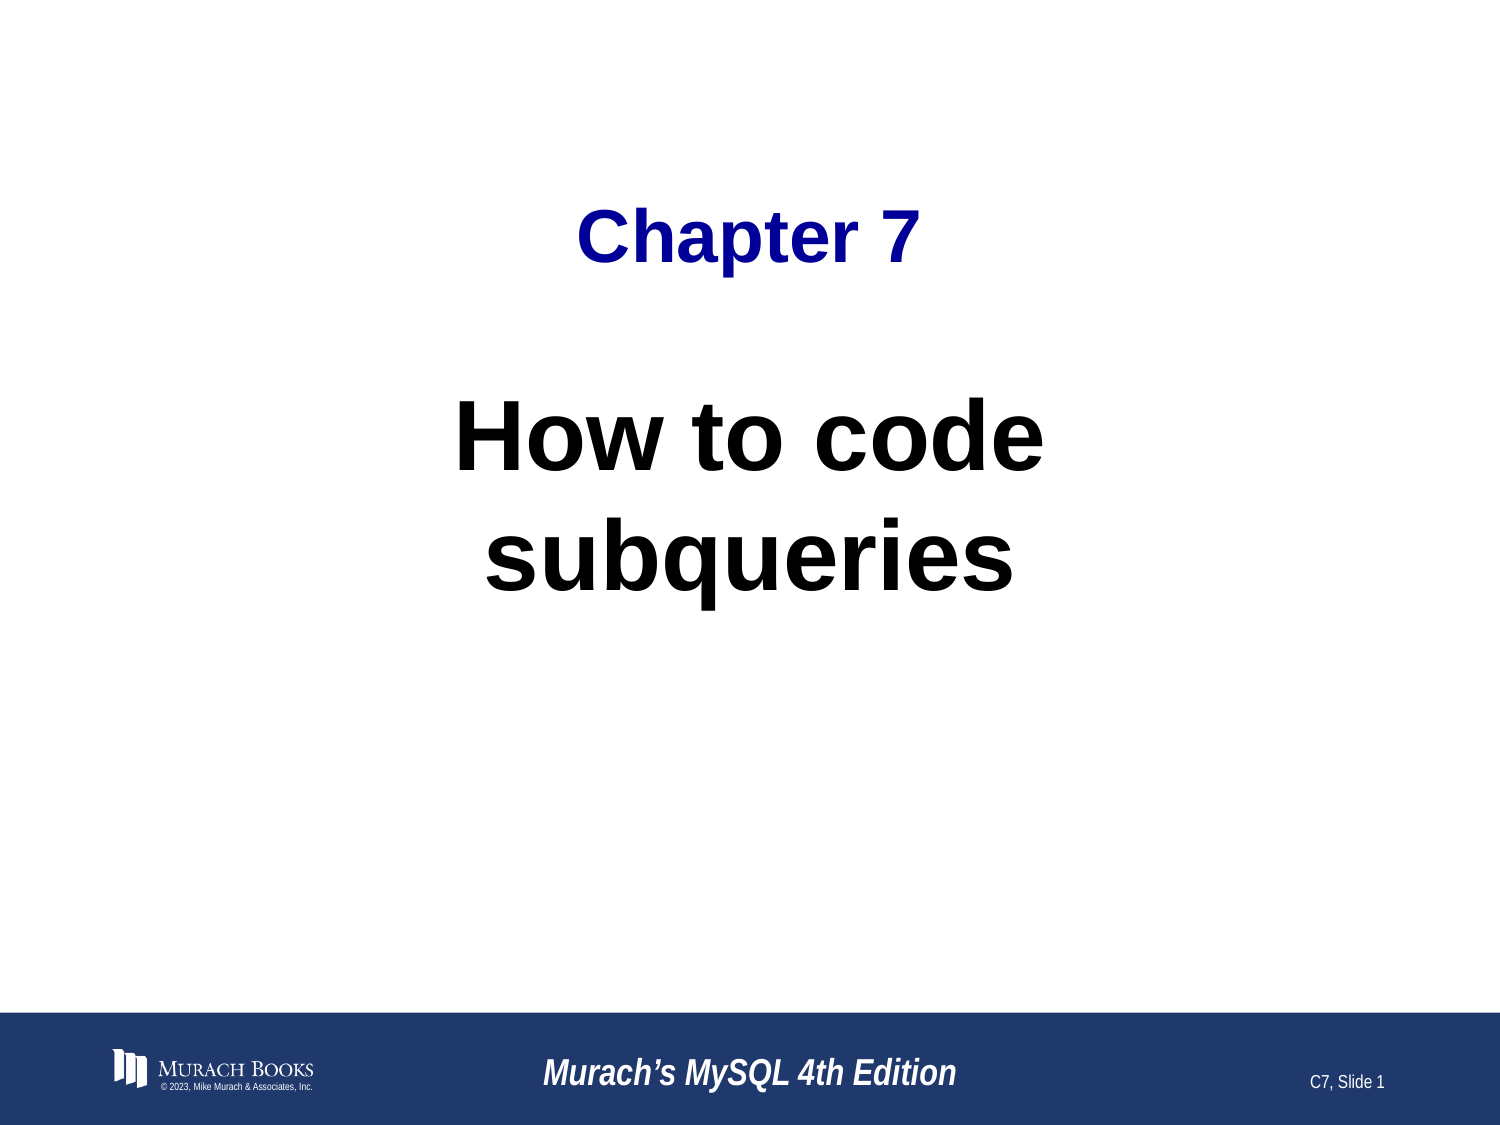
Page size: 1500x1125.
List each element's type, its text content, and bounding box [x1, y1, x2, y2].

footer © 2023, Mike Murach & Associates, Inc. [12, 1025, 450, 1100]
title Chapter 7 [112, 187, 1388, 279]
list How to code subqueries [312, 362, 1188, 850]
slide_number Murach’s MySQL 4th Edition [450, 1025, 1050, 1100]
slide_number C7, Slide 1 [1087, 1025, 1400, 1100]
